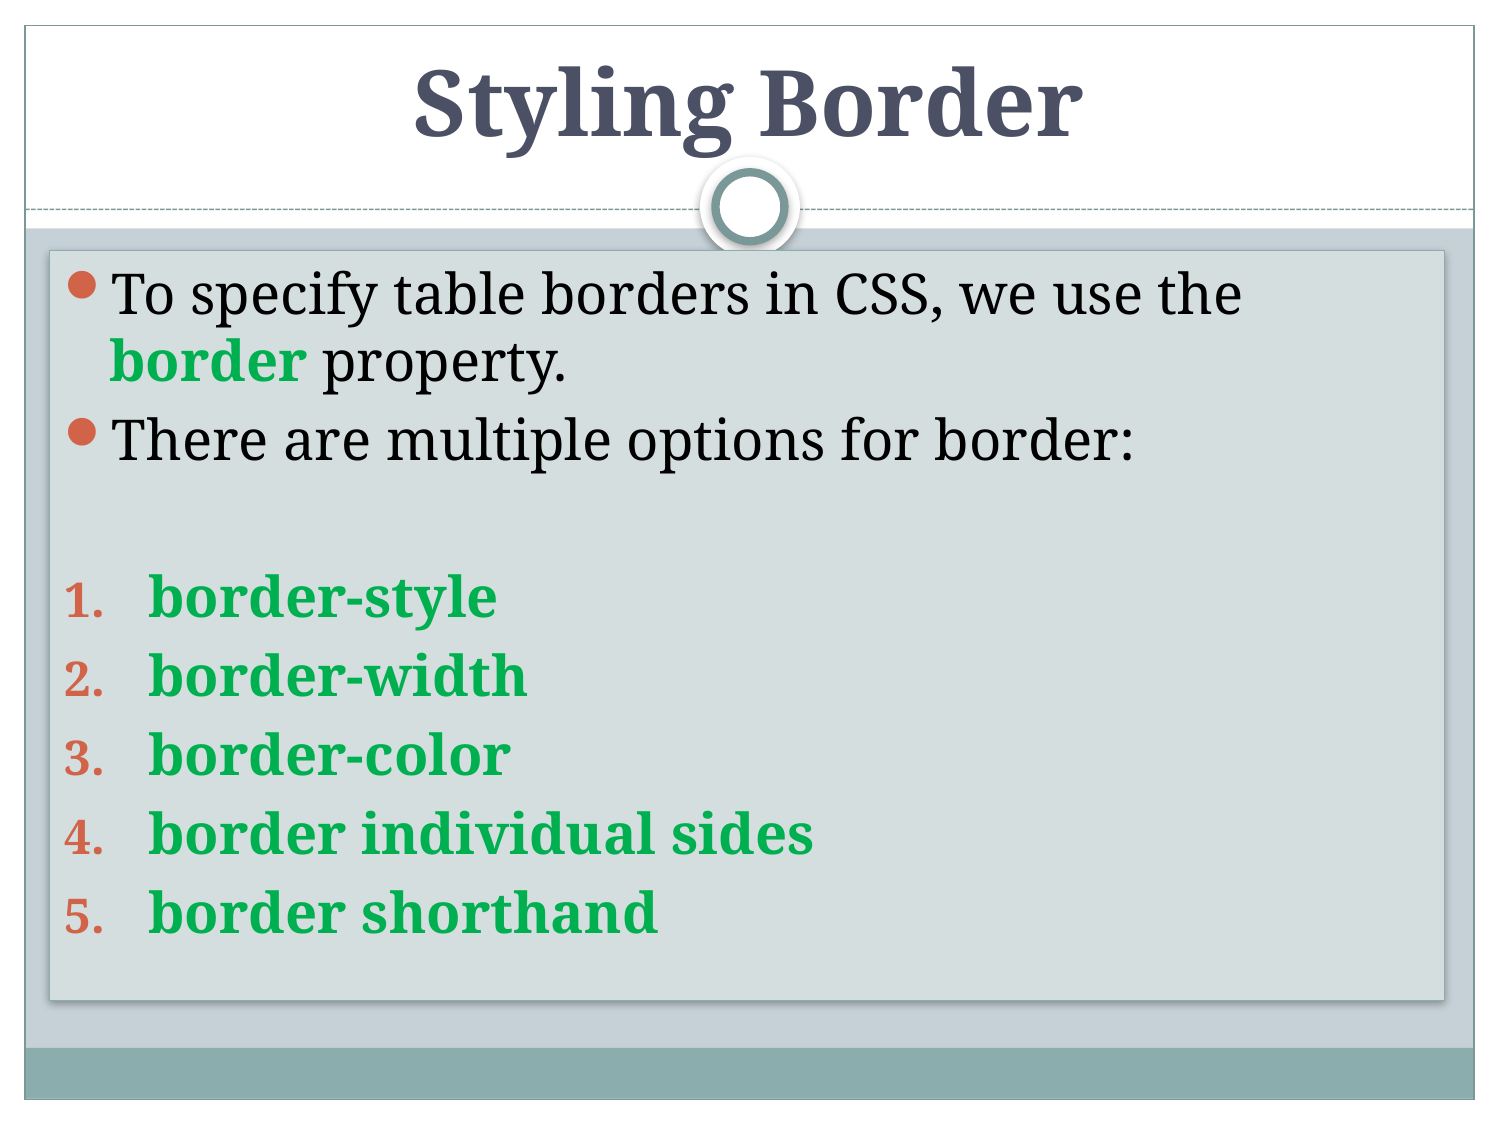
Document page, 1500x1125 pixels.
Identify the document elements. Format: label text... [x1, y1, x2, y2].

title Styling Border [49, 37, 1450, 162]
list To specify table borders in CSS, we use the border property. There are multiple options for border: border-style border-width border-color border individual sides border shorthand [49, 250, 1445, 1001]
